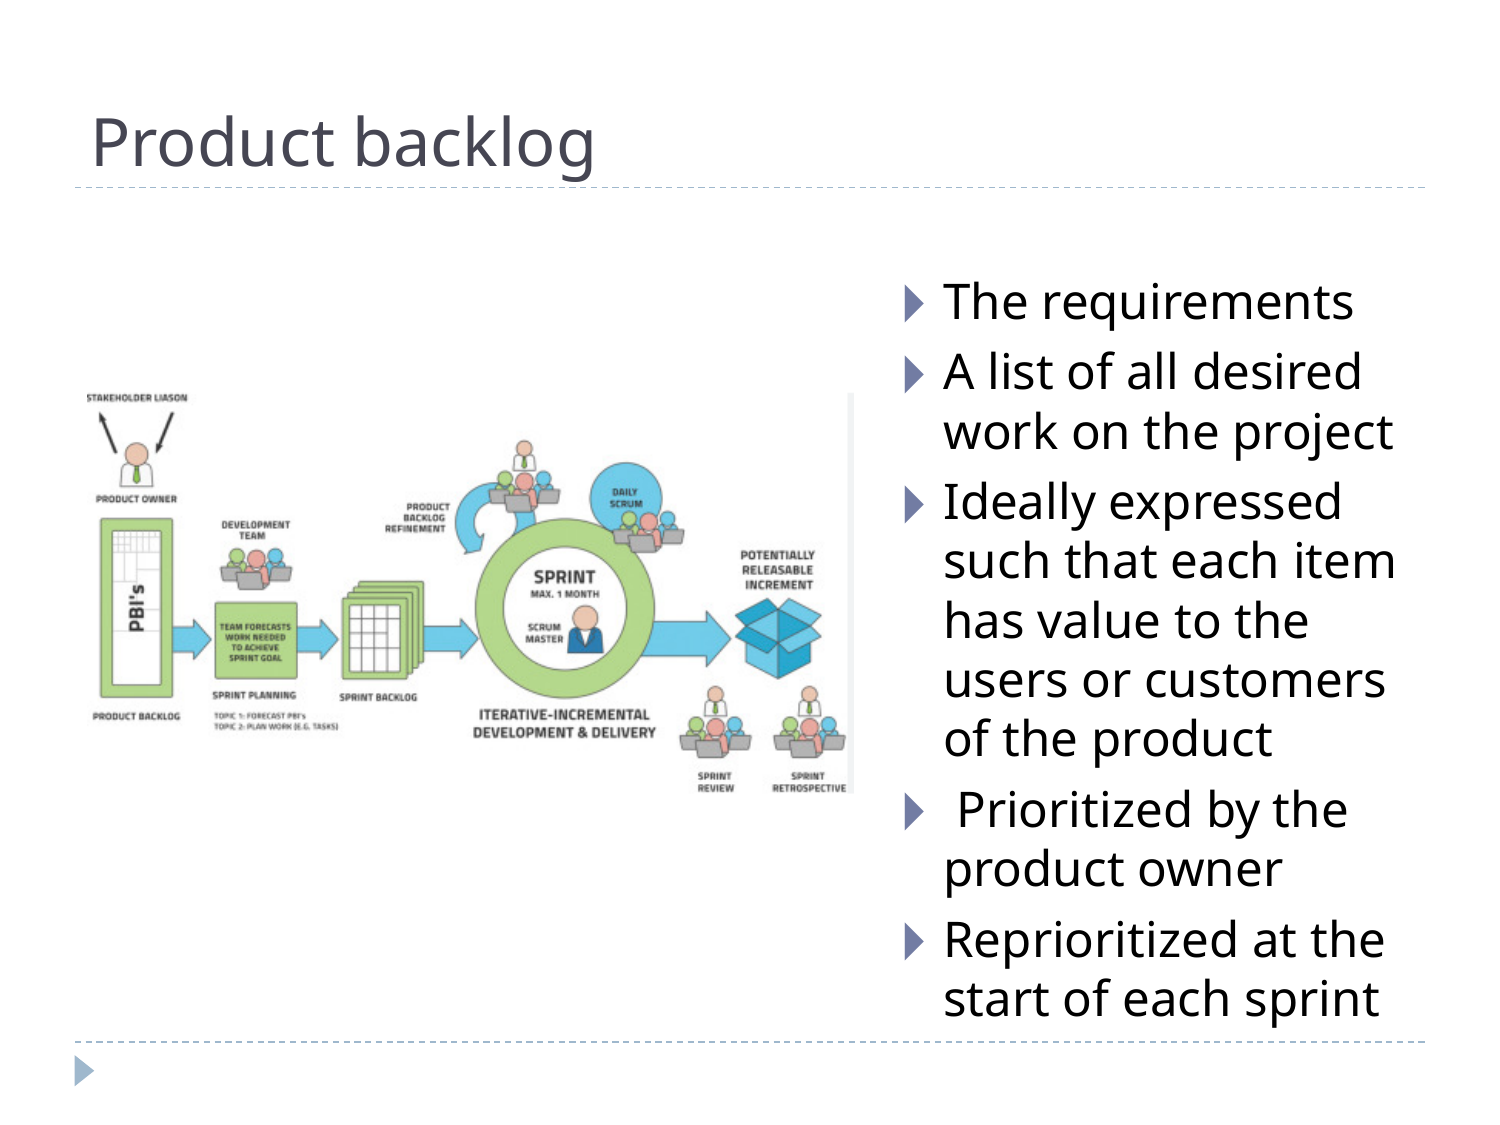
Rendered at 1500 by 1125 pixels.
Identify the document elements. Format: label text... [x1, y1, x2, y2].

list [87, 387, 855, 801]
title Product backlog [75, 37, 1425, 188]
list The requirements A list of all desired work on the project Ideally expressed such that each item has value to the users or customers of the product Prioritized by the product owner Reprioritized at the start of each sprint [887, 262, 1425, 1075]
